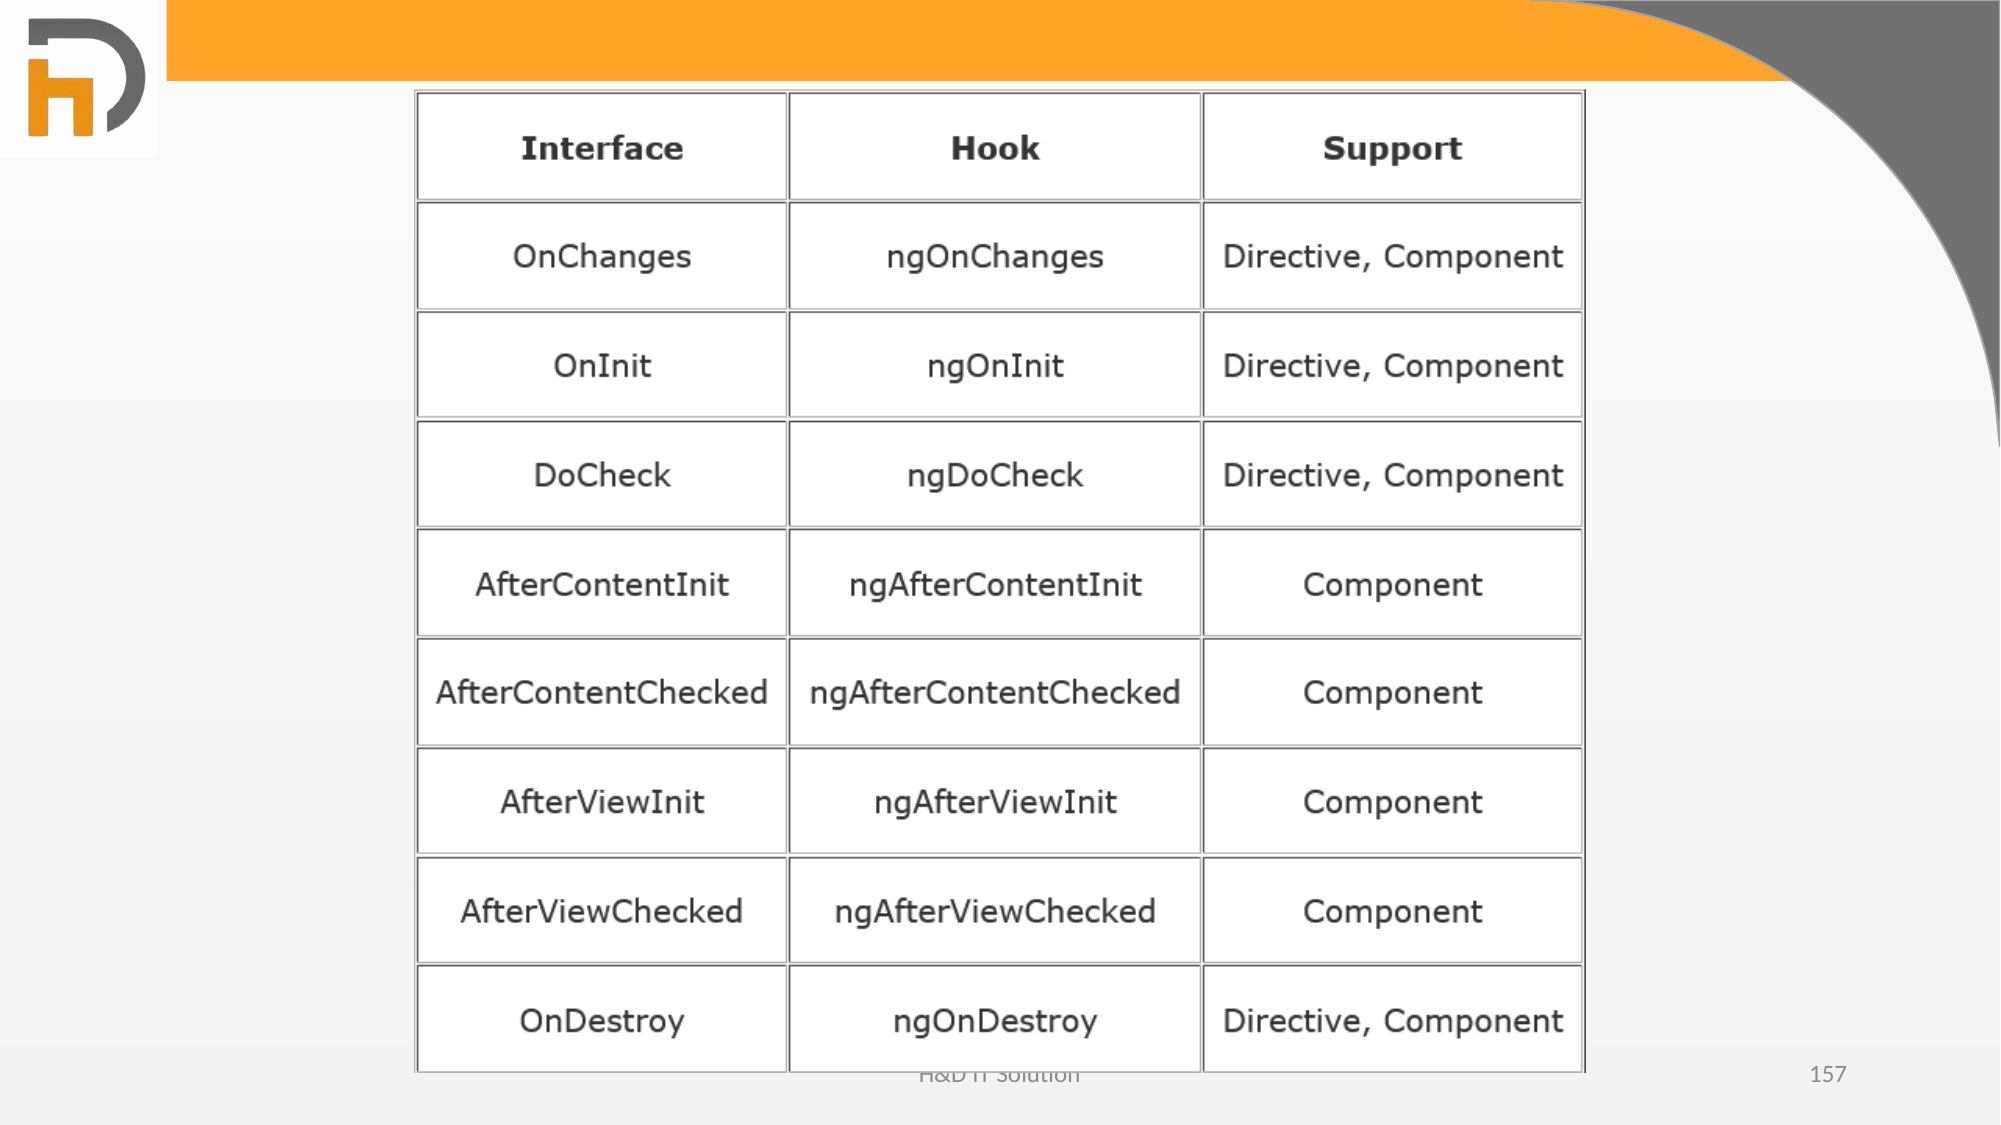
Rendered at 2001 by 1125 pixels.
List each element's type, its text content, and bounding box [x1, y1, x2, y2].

picture [0, 0, 157, 157]
slide_number 157 [1412, 1042, 1863, 1103]
picture [413, 88, 1586, 1073]
footer H&D IT Solution [662, 1073, 1338, 1103]
